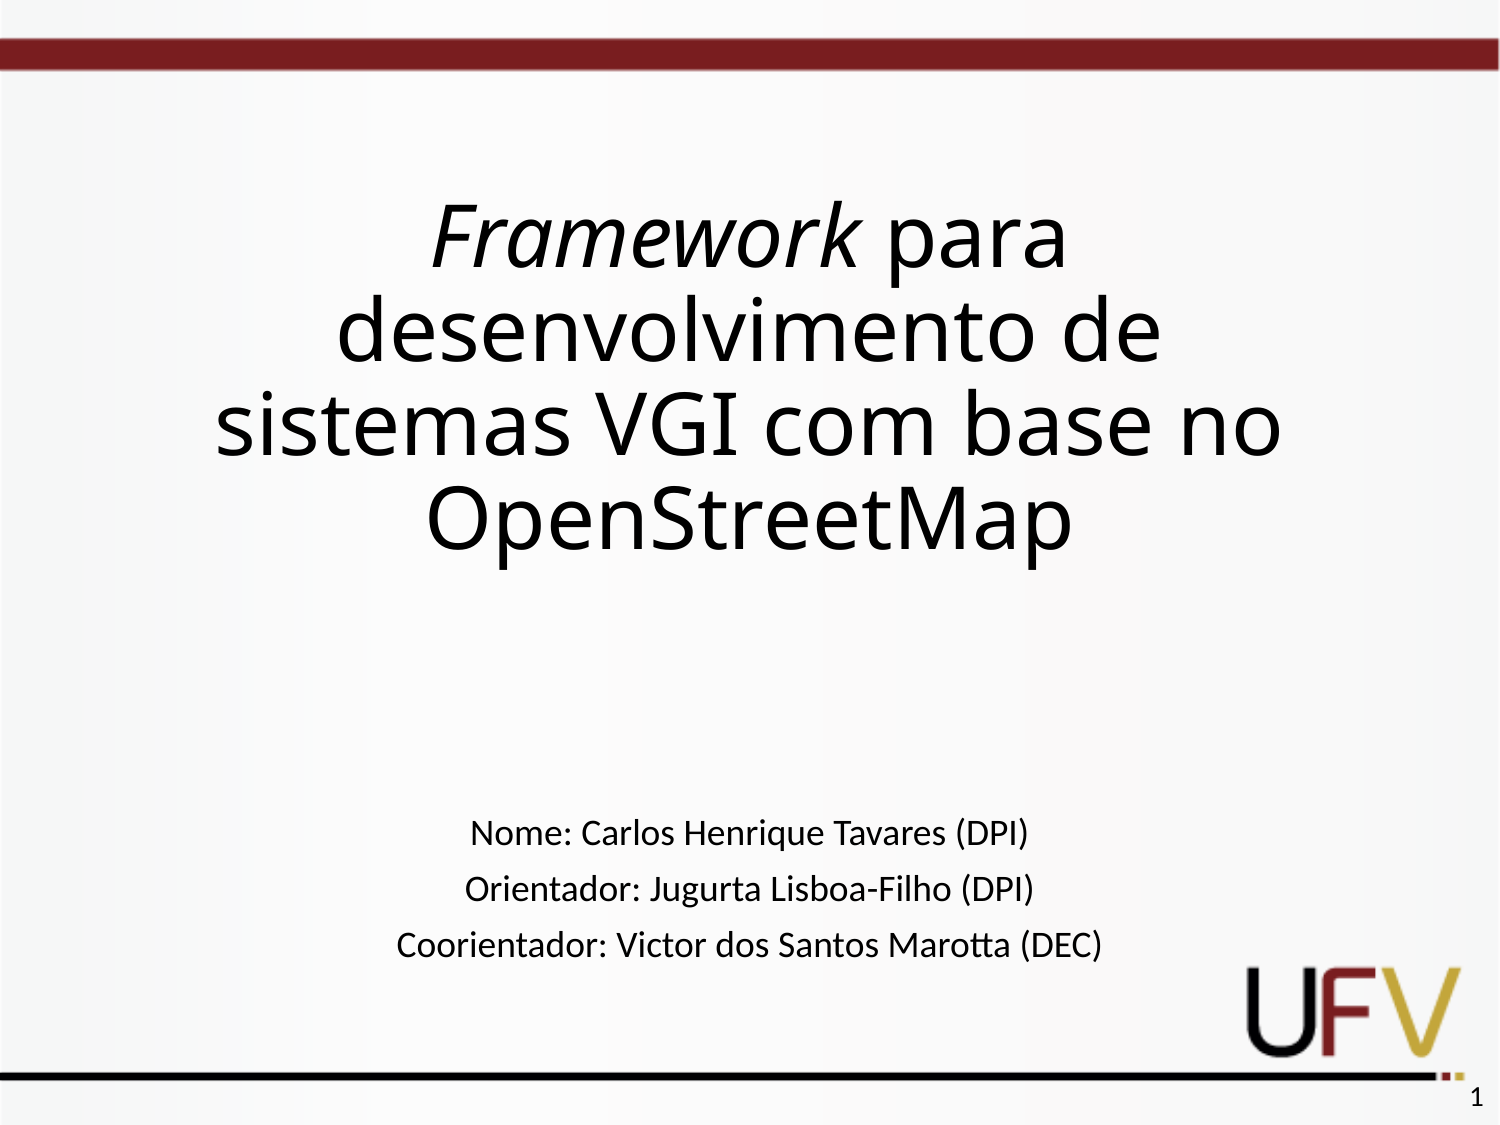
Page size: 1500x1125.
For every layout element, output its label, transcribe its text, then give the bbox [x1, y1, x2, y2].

picture [0, 0, 1500, 1125]
subtitle Nome: Carlos Henrique Tavares (DPI) Orientador: Jugurta Lisboa-Filho (DPI) Coorientador: Victor dos Santos Marotta (DEC) [187, 805, 1313, 1077]
title Framework para desenvolvimento de sistemas VGI com base no OpenStreetMap [187, 184, 1313, 576]
slide_number 1 [1161, 1065, 1499, 1125]
